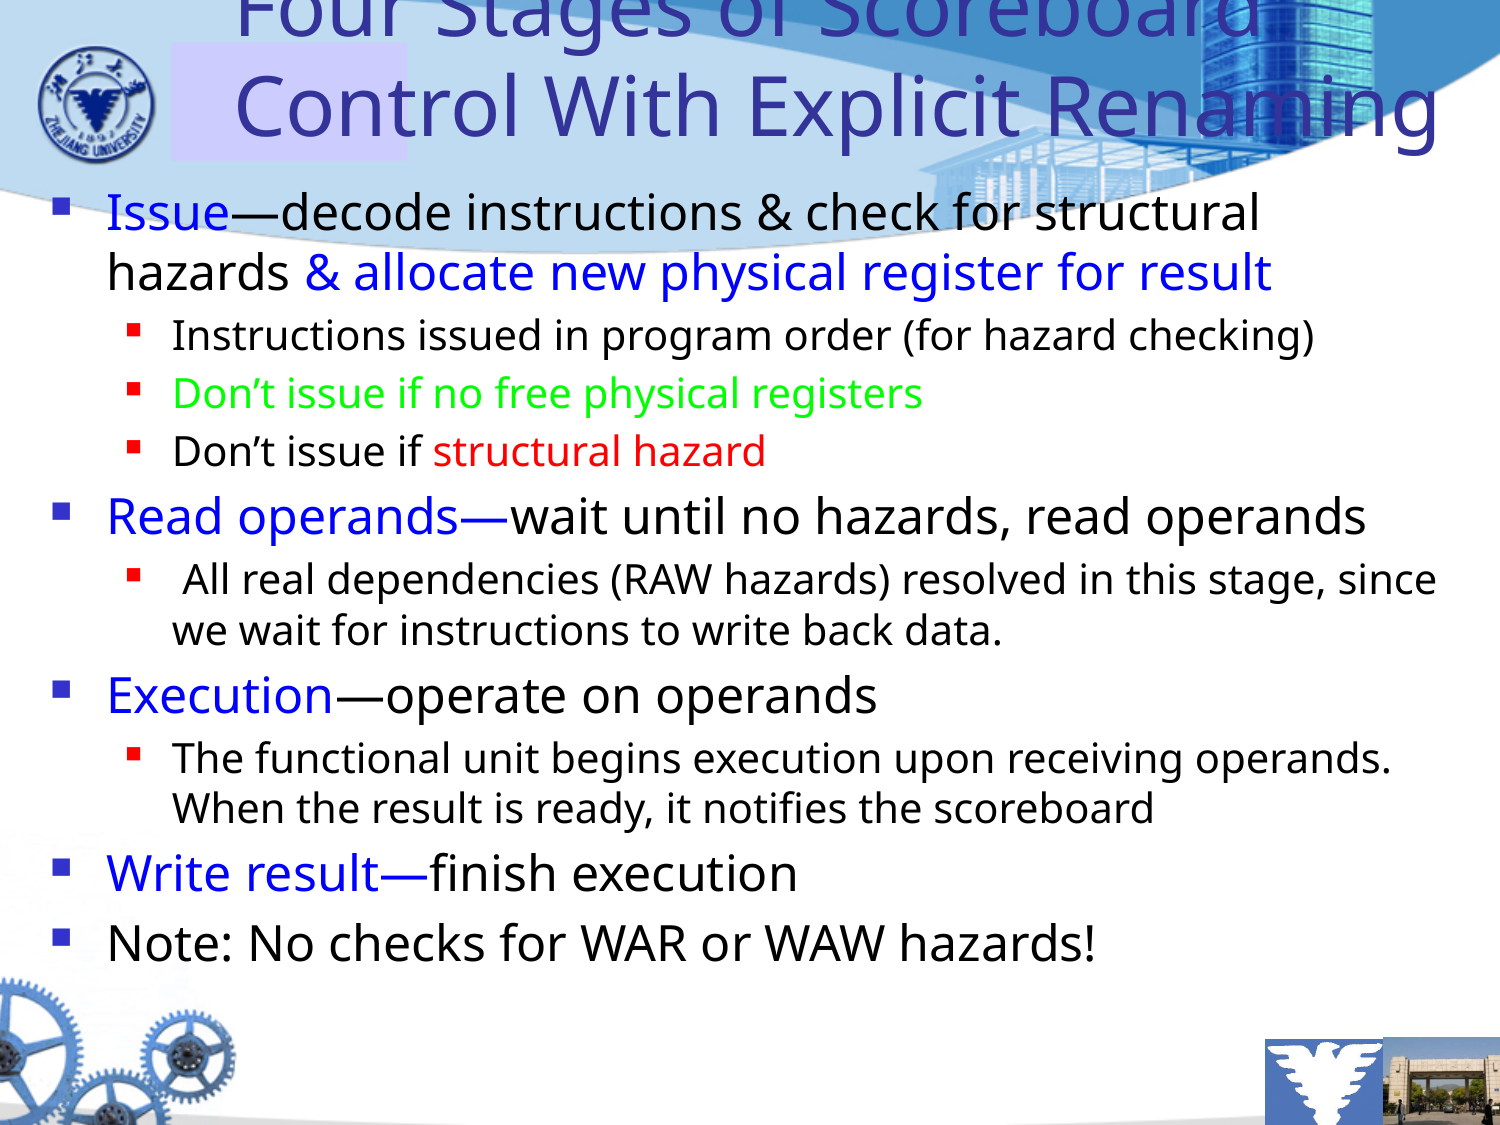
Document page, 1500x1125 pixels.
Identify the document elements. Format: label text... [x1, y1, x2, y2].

picture [0, 0, 1500, 1125]
title Four Stages of Scoreboard Control With Explicit Renaming [218, 0, 1500, 162]
list Issue—decode instructions & check for structural hazards & allocate new physical register for result Instructions issued in program order (for hazard checking) Don’t issue if no free physical registers Don’t issue if structural hazard Read operands—wait until no hazards, read operands All real dependencies (RAW hazards) resolved in this stage, since we wait for instructions to write back data. Execution—operate on operands The functional unit begins execution upon receiving operands. When the result is ready, it notifies the scoreboard Write result—finish execution Note: No checks for WAR or WAW hazards! [34, 172, 1461, 1024]
